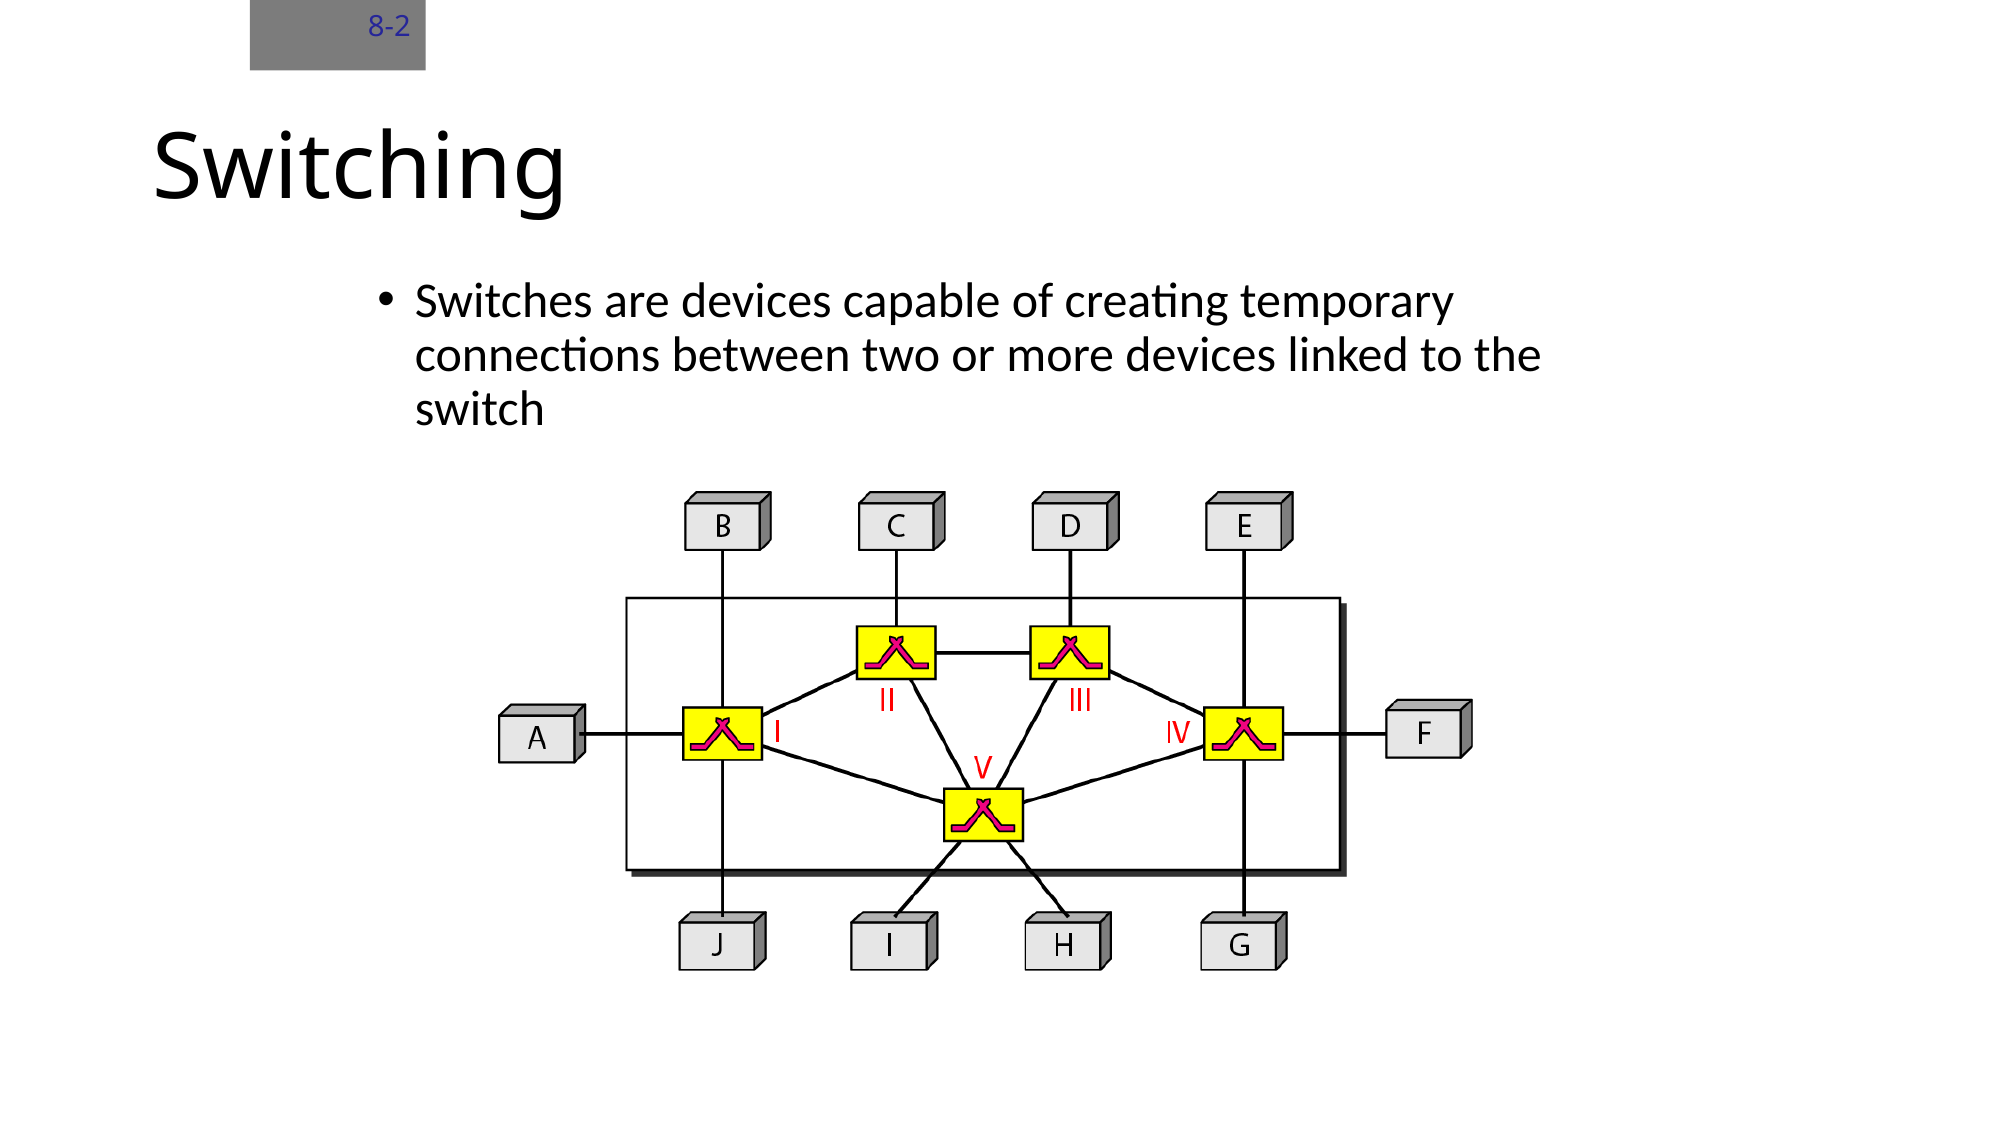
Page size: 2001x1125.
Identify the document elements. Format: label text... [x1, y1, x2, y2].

text_box 8-2 [249, 0, 426, 71]
picture [498, 491, 1473, 971]
title Switching [137, 59, 1863, 278]
list Switches are devices capable of creating temporary connections between two or more devices linked to the switch [362, 267, 1638, 457]
